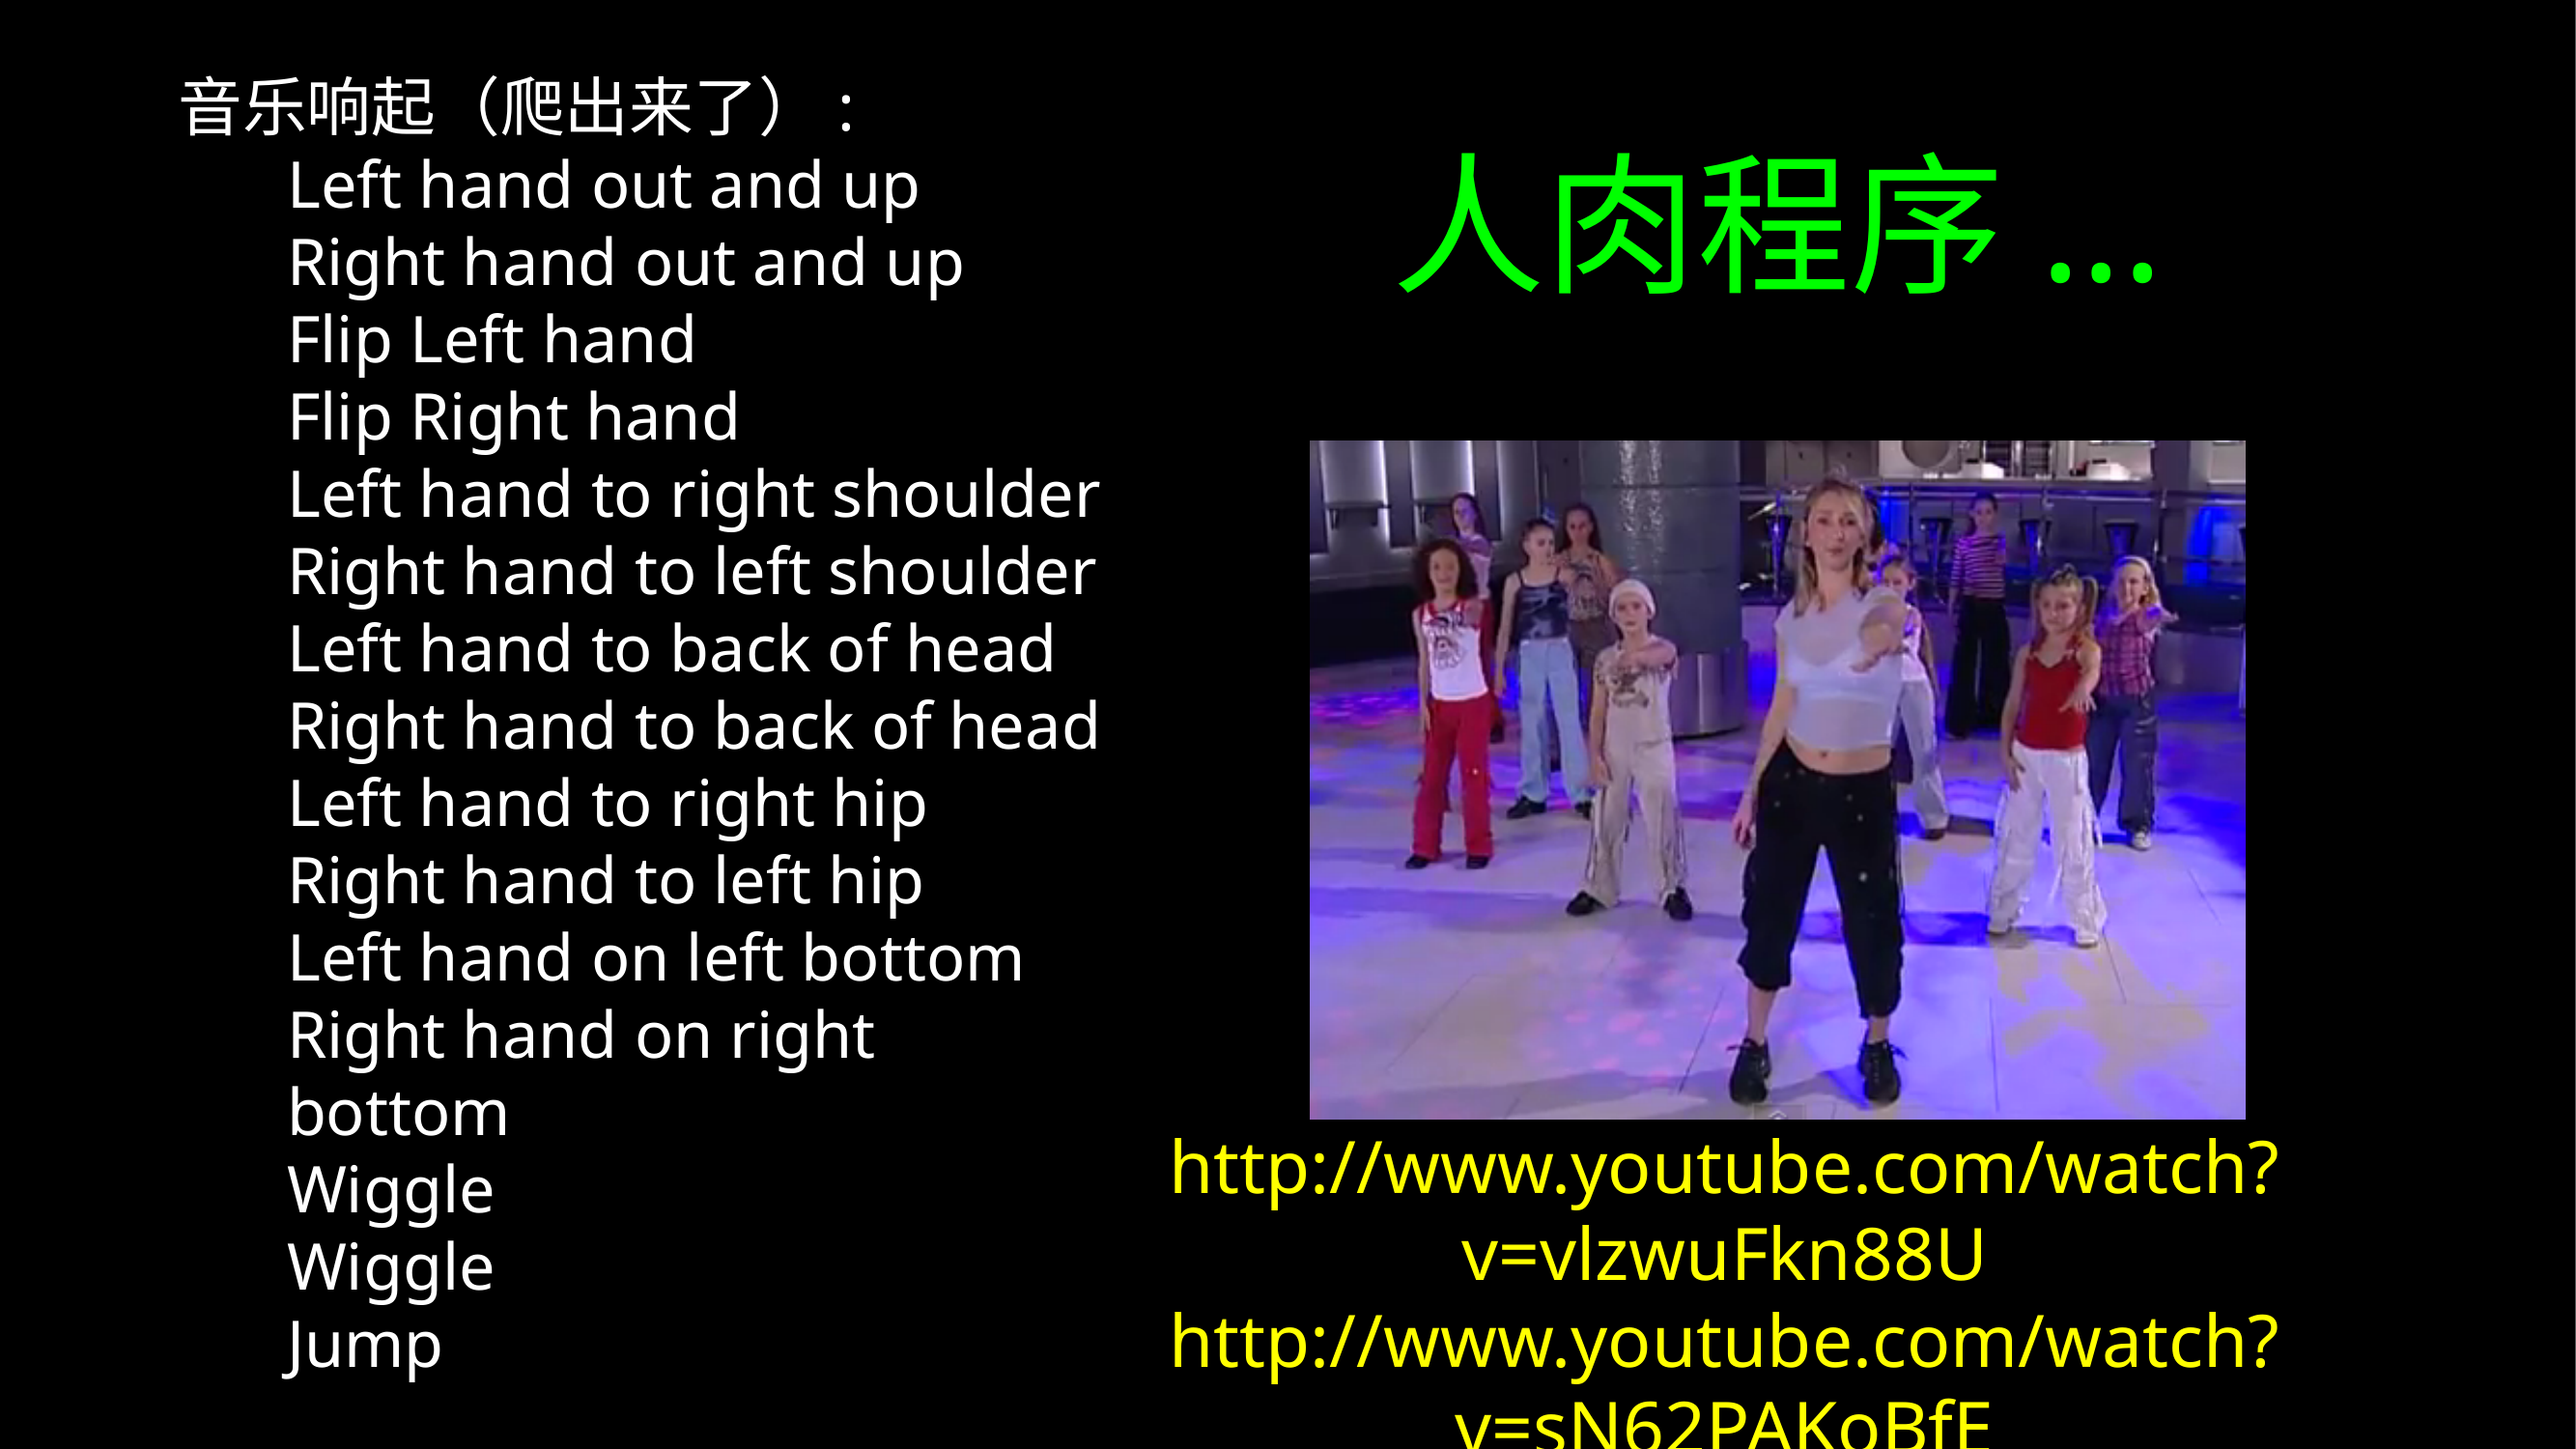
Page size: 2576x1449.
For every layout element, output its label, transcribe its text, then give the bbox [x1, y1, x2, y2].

title 人肉程序... [1165, 38, 2391, 403]
text_box 音乐响起（爬出来了）: Left hand out and up Right hand out and up Flip Left hand Flip Right hand Left hand to right shoulder Right hand to left shoulder Left hand to back of head Right hand to back of head Left hand to right hip Right hand to left hip Left hand on left bottom Right hand on right bottom Wiggle Wiggle Jump [178, 55, 1110, 1392]
text_box http://www.youtube.com/watch?v=vlzwuFkn88U http://www.youtube.com/watch?v=sN62PAKoBfE [945, 1204, 2505, 1386]
picture [1309, 440, 2247, 1120]
